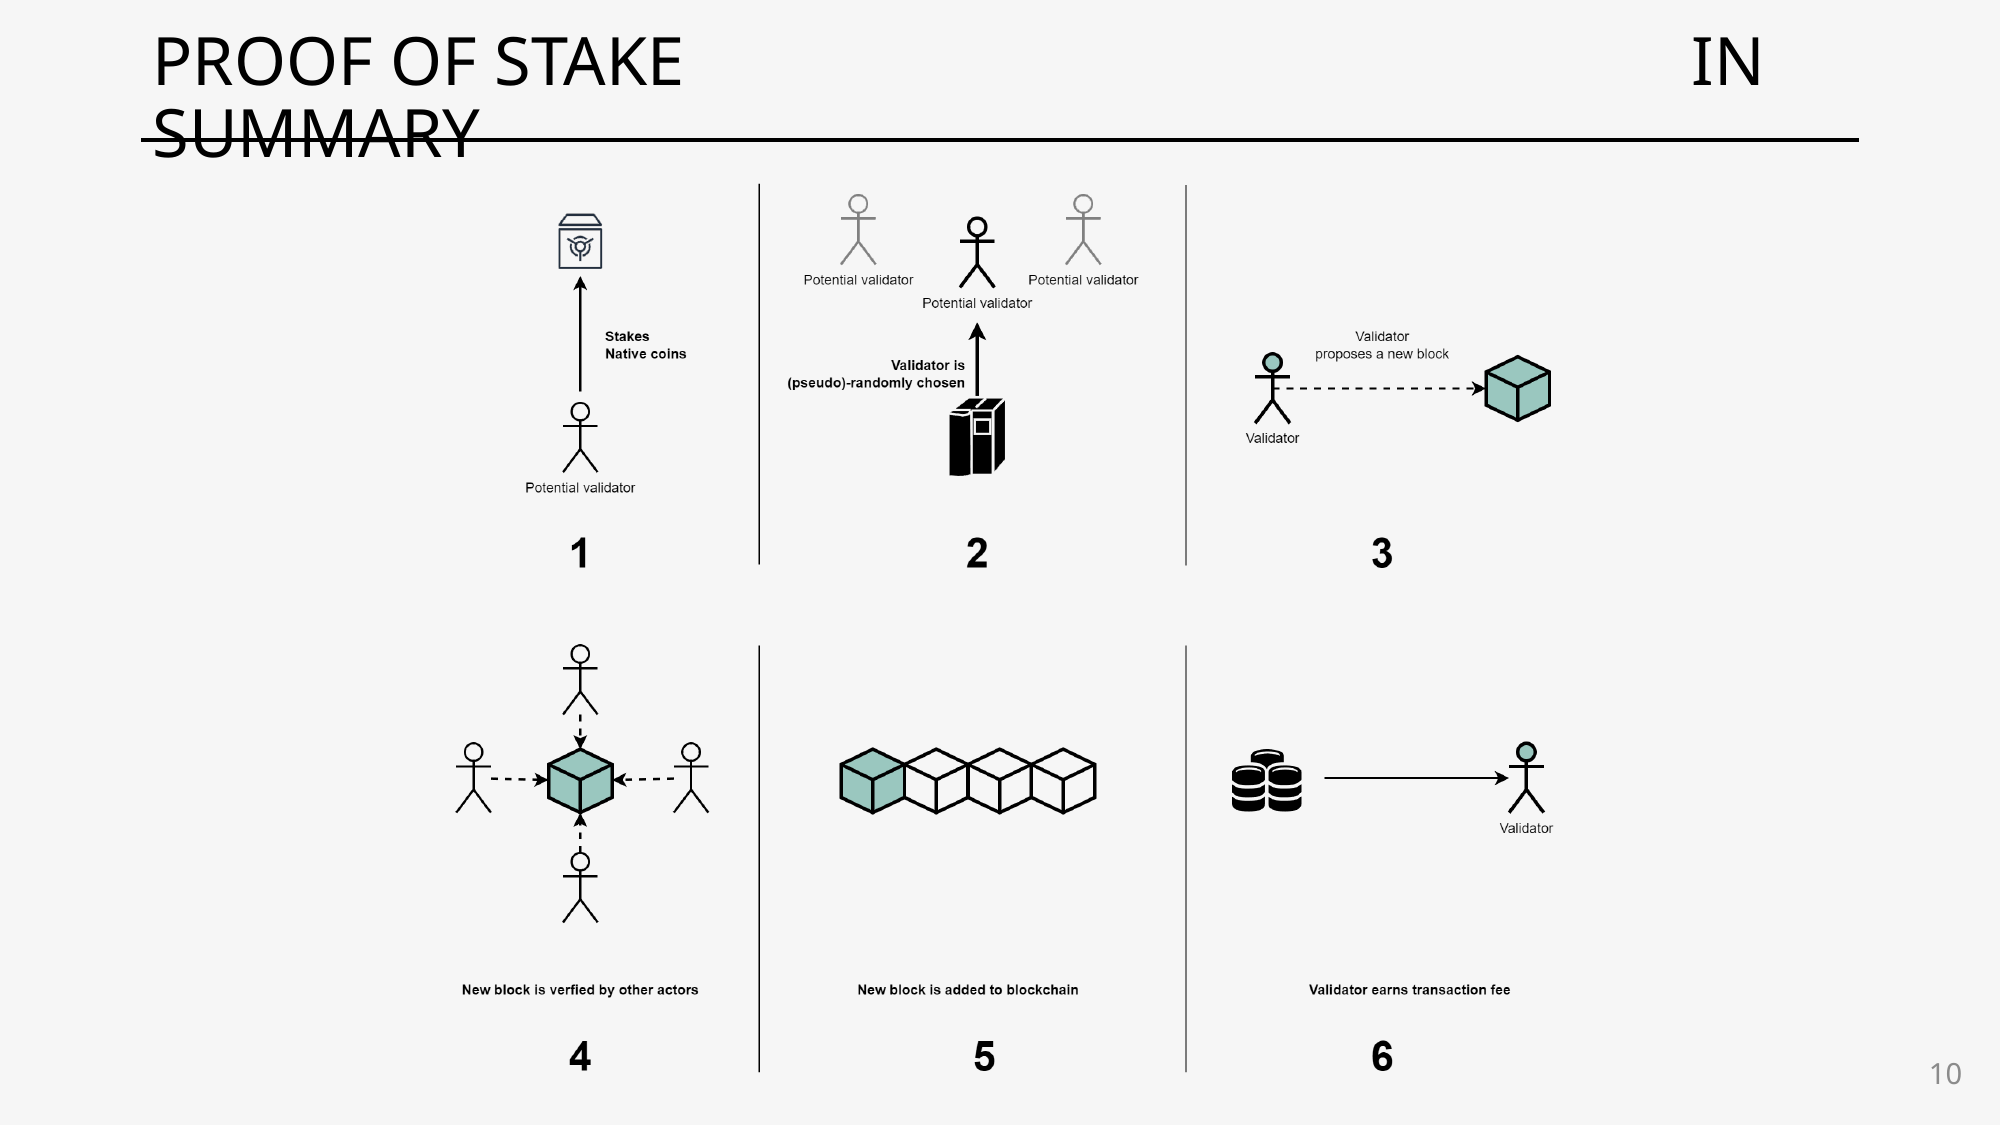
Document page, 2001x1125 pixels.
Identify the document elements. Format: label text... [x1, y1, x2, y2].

picture [441, 177, 1559, 1090]
slide_number 10 [1527, 1045, 1978, 1106]
title PROOF OF STAKE IN SUMMARY [137, 59, 1863, 141]
